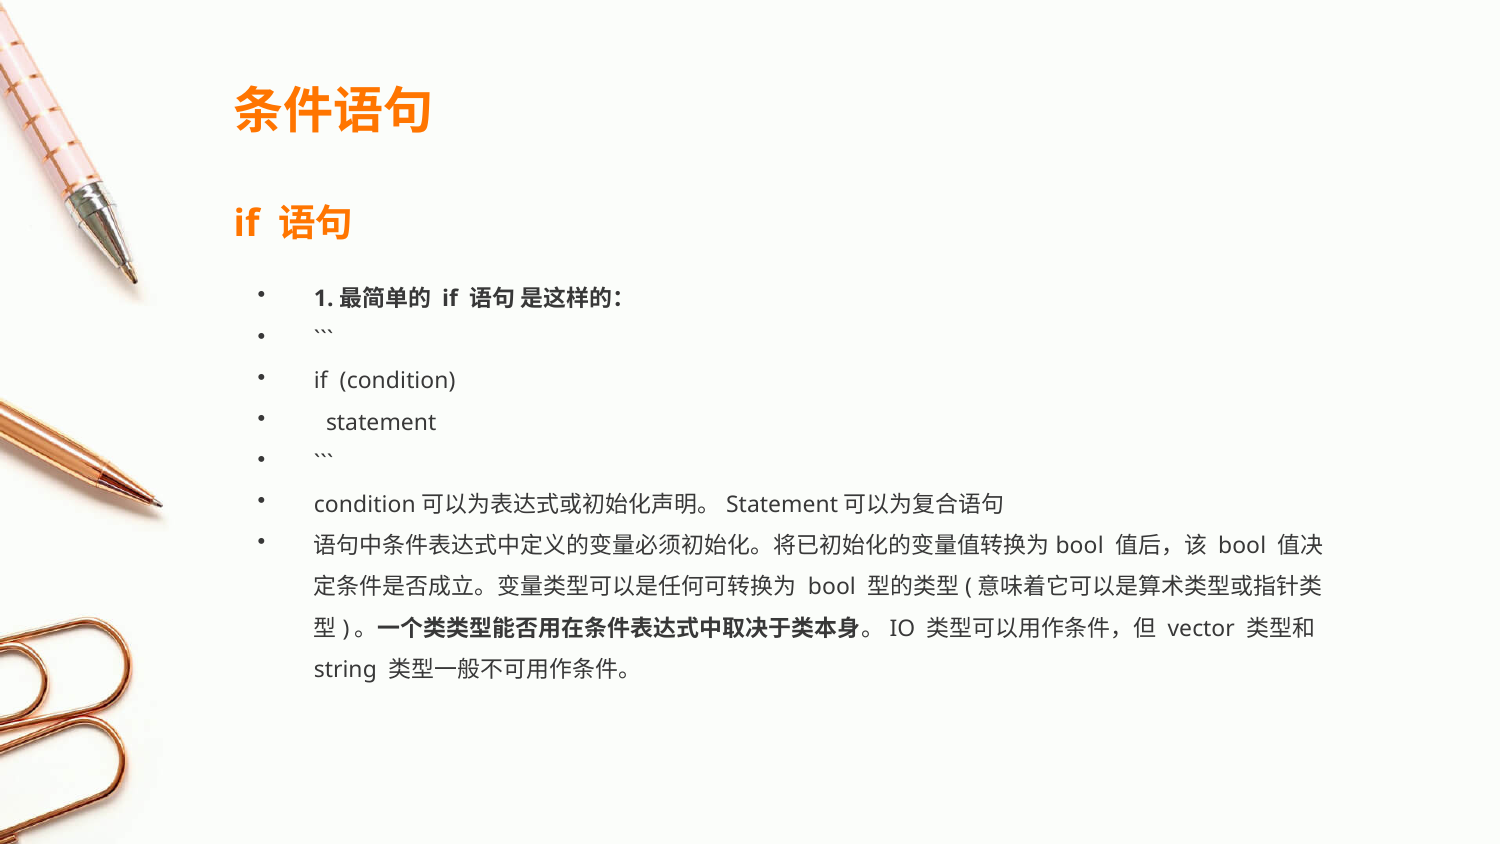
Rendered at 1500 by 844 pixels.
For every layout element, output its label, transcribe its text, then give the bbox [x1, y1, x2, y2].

picture [0, 0, 1500, 844]
text_box 1.最简单的 if 语句 是这样的： ``` if (condition) statement ``` condition可以为表达式或初始化声明。Statement可以为复合语句 语句中​条件表达式中定义的变量必须初始化。将已初始化的变量值转换为bool 值后，该 bool 值决定条件是否成立。变量类型可以是任何可转换为 bool 型的类型(意味着它可以是算术类型或指针类型)。一个类类型能否用在条件表达式中取决于类本身。IO 类型可以用作条件，但 vector 类型和 string 类型一般不可用作条件。 [243, 262, 1344, 714]
text_box 条件语句 if 语句 [218, 90, 1451, 233]
